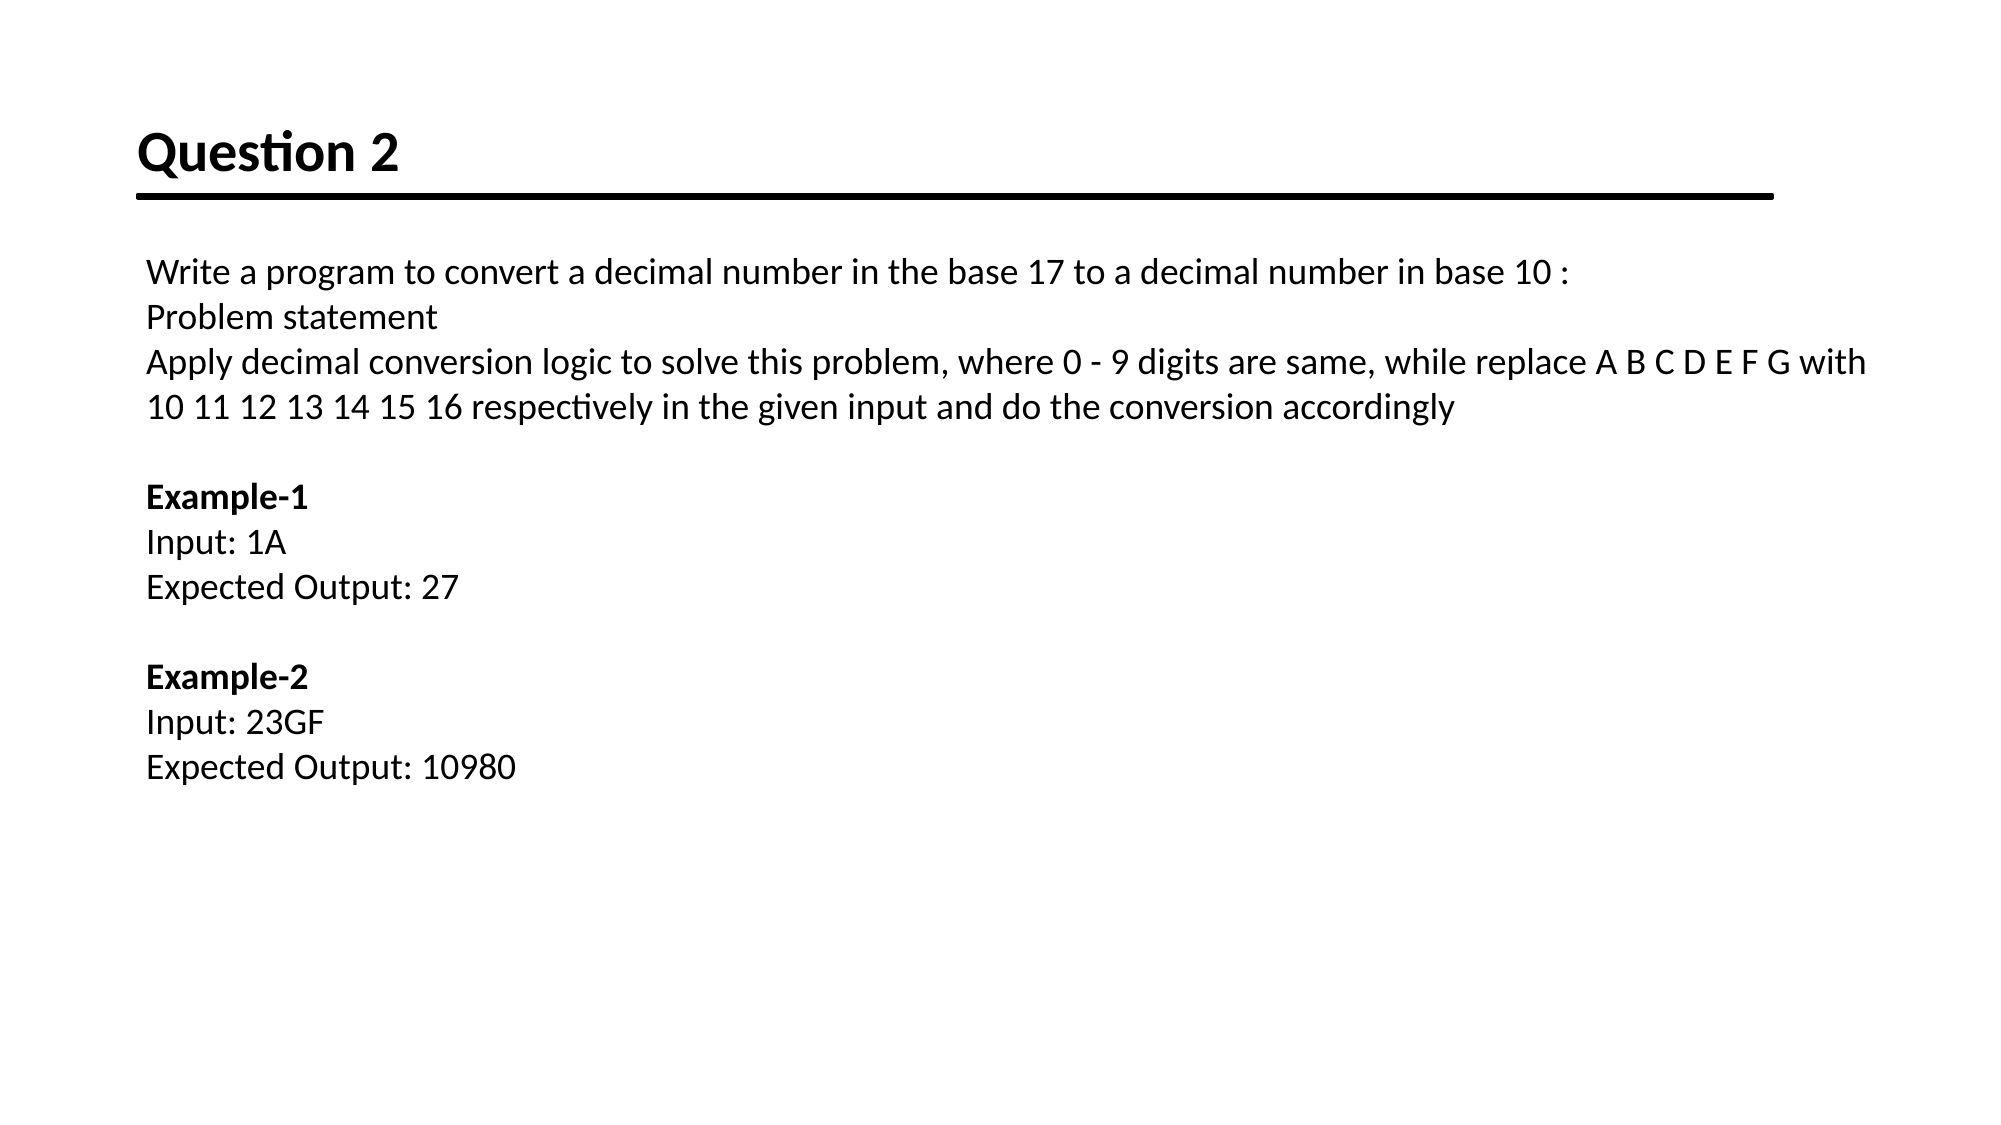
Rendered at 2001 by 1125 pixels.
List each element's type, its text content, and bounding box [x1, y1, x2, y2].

text_box [137, 194, 1773, 198]
text_box Write a program to convert a decimal number in the base 17 to a decimal number in base 10 : Problem statement Apply decimal conversion logic to solve this problem, where 0 - 9 digits are same, while replace A B C D E F G with 10 11 12 13 14 15 16 respectively in the given input and do the conversion accordingly Example-1 Input: 1A Expected Output: 27 Example-2 Input: 23GF Expected Output: 10980 [138, 239, 1903, 795]
text_box Question 2 [137, 113, 519, 184]
